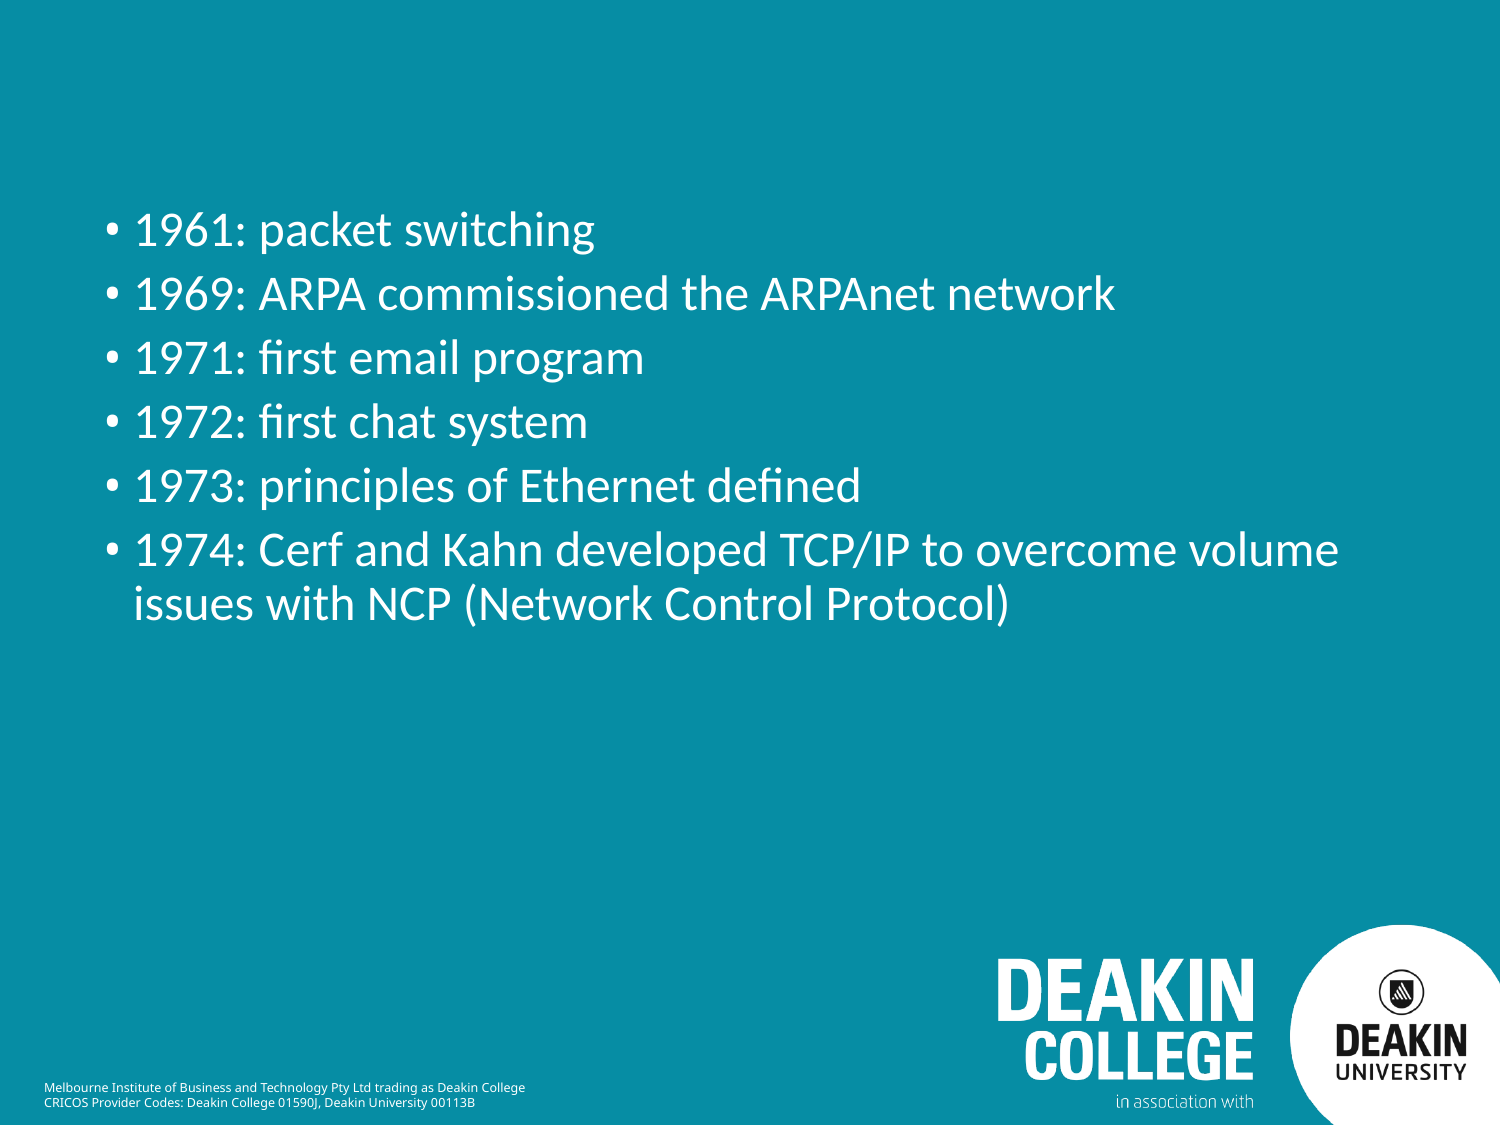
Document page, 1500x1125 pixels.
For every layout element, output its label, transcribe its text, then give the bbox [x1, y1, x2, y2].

list 1961: packet switching 1969: ARPA commissioned the ARPAnet network 1971: first email program 1972: first chat system 1973: principles of Ethernet defined 1974: Cerf and Kahn developed TCP/IP to overcome volume issues with NCP (Network Control Protocol) [88, 196, 1400, 1012]
picture [977, 903, 1500, 1125]
